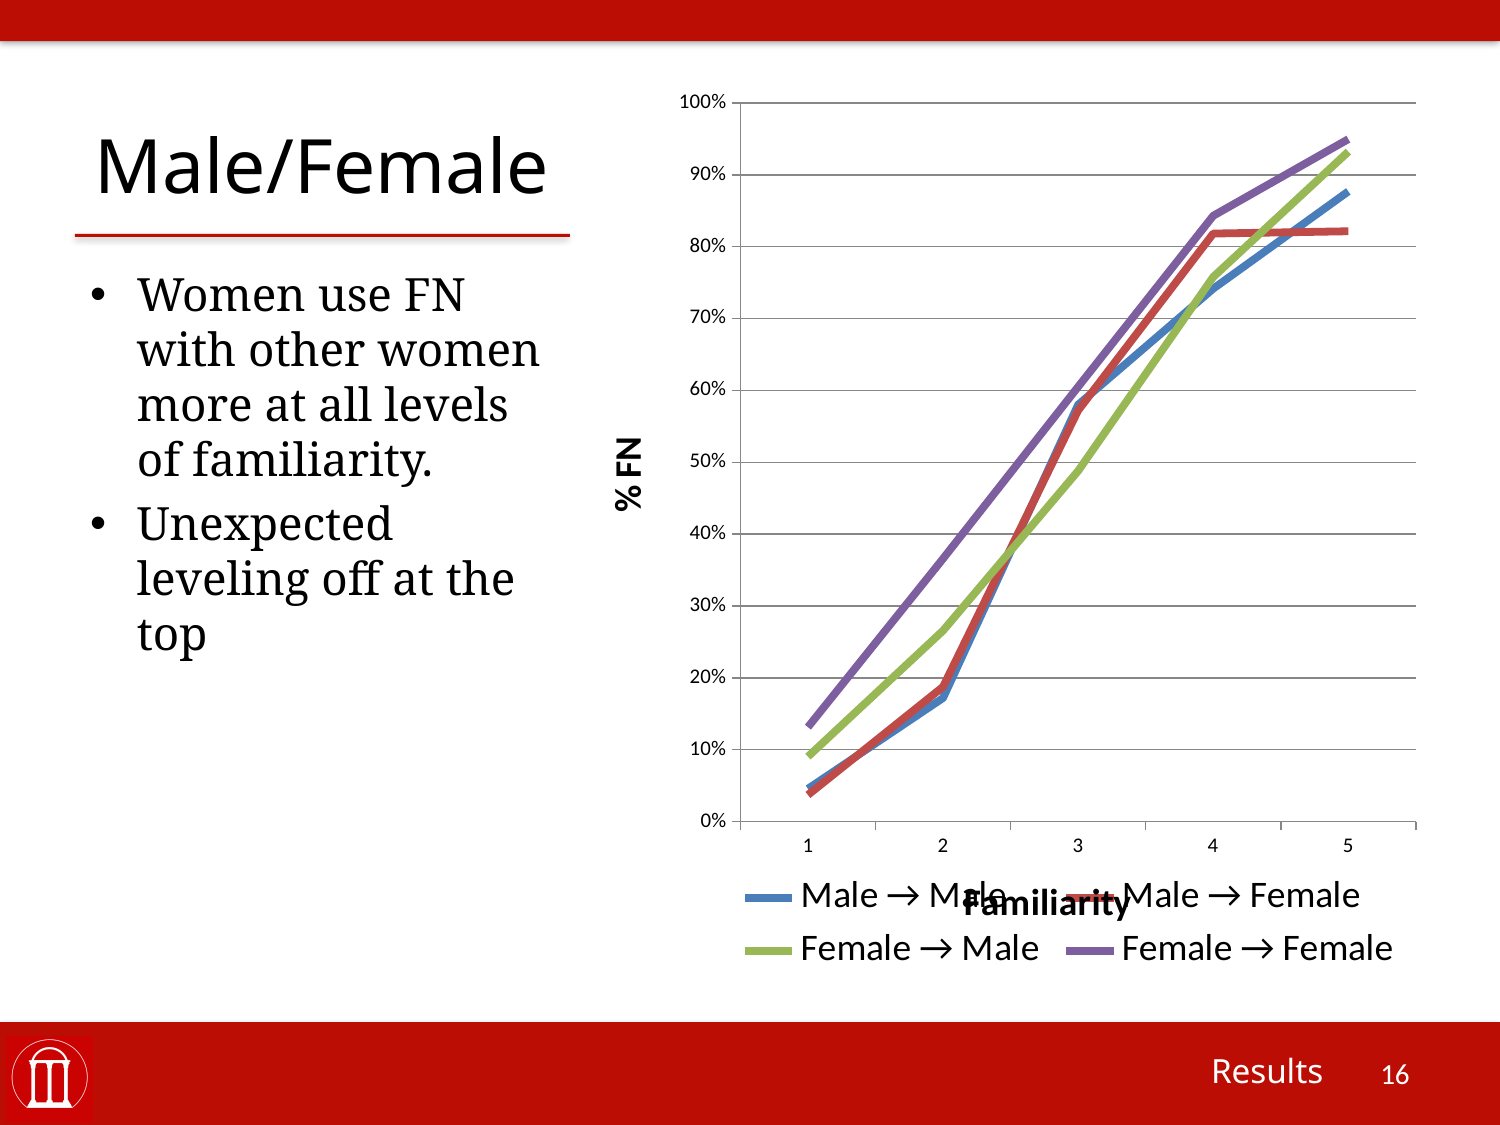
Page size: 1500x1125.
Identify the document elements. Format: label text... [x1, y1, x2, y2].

title Male/Female [75, 44, 569, 216]
footer Results [863, 1042, 1339, 1103]
chart [574, 73, 1434, 1025]
slide_number 16 [1344, 1042, 1425, 1103]
picture [6, 1036, 93, 1123]
list Women use FN with other women more at all levels of familiarity. Unexpected leveling off at the top [75, 258, 569, 1005]
